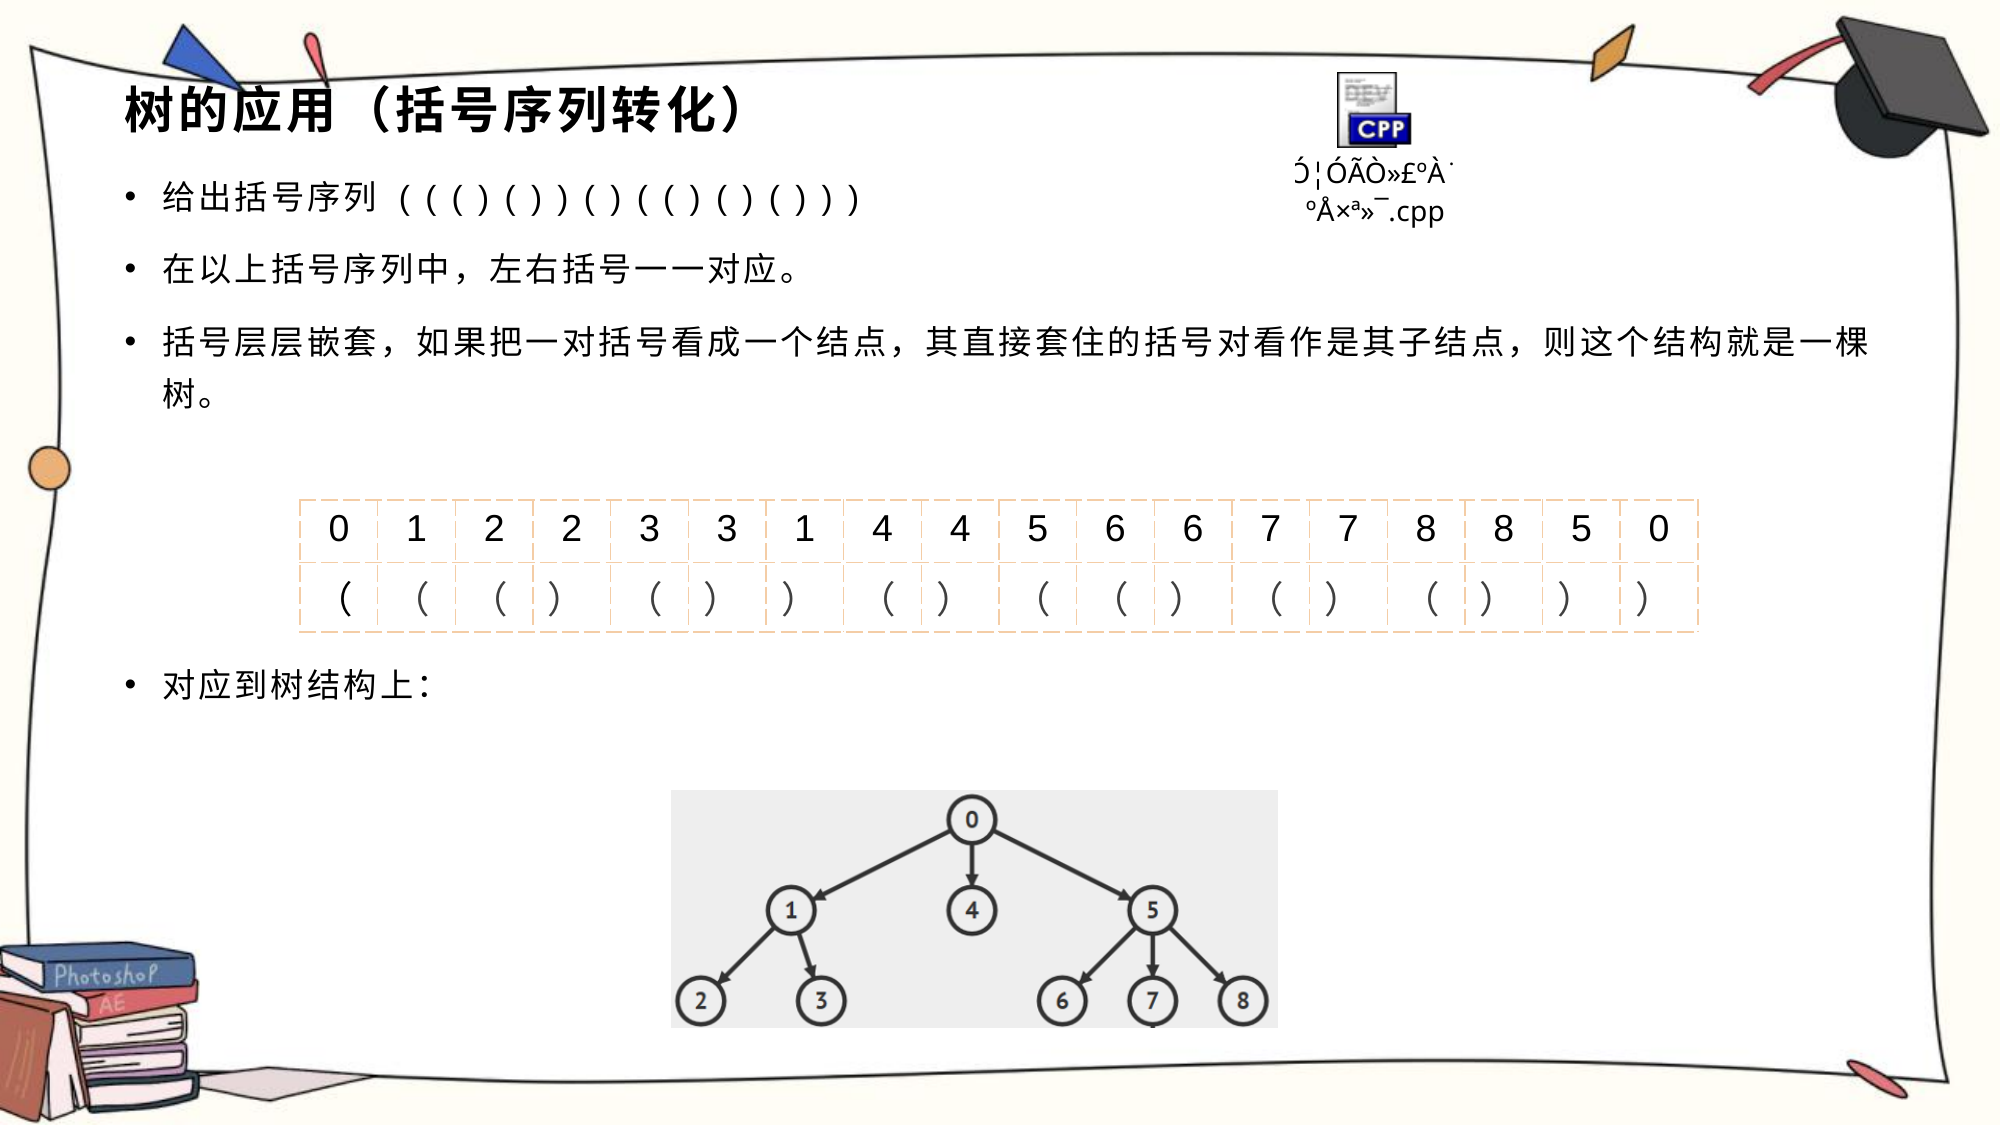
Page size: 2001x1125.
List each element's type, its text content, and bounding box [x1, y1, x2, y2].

table_header 6 [1077, 500, 1154, 563]
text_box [1295, 72, 1455, 229]
table_header 4 [844, 500, 921, 563]
table_cell ） [533, 563, 611, 632]
table_cell ） [1543, 563, 1620, 632]
table_header 7 [1232, 500, 1310, 563]
table_cell ） [921, 563, 999, 632]
title 树的应用（括号序列转化） [1455, 72, 1891, 146]
table_header 6 [1154, 500, 1232, 563]
table_header 0 [1620, 500, 1698, 563]
list 给出括号序列 ( ( ( ) ( ) ) ( ) ( ( ) ( ) ( ) ) ) 在以上括号序列中，左右括号一一对应。 括号层层嵌套，如果把一对括号看成一个结点，其直接套住的括号对看作是其子结点，则这个结构就是一棵树。 对应到树结构上： [109, 156, 1891, 1041]
table_cell （ [300, 563, 378, 632]
table_header 7 [1310, 500, 1387, 563]
table_cell （ [378, 563, 455, 632]
table_header 1 [378, 500, 455, 563]
table_header 0 [300, 500, 378, 563]
table_cell ） [1154, 563, 1232, 632]
table_header 4 [921, 500, 999, 563]
table_header 1 [766, 500, 844, 563]
table_cell （ [1387, 563, 1465, 632]
table_cell （ [1232, 563, 1310, 632]
table_header 2 [455, 500, 533, 563]
picture [0, 0, 2000, 1125]
table_cell ） [1310, 563, 1387, 632]
table_header 3 [611, 500, 688, 563]
table_cell （ [1077, 563, 1154, 632]
table_cell （ [455, 563, 533, 632]
table_header 5 [999, 500, 1077, 563]
table_cell （ [844, 563, 921, 632]
table_cell （ [611, 563, 688, 632]
table_header 3 [688, 500, 766, 563]
table_header 8 [1387, 500, 1465, 563]
table_header 2 [533, 500, 611, 563]
table_cell ） [1620, 563, 1698, 632]
table_cell （ [999, 563, 1077, 632]
table_cell ） [688, 563, 766, 632]
table_header 8 [1465, 500, 1543, 563]
table_header 5 [1543, 500, 1620, 563]
table_cell ） [1465, 563, 1543, 632]
table_cell ） [766, 563, 844, 632]
title 树的应用（括号序列转化） [109, 72, 1295, 146]
